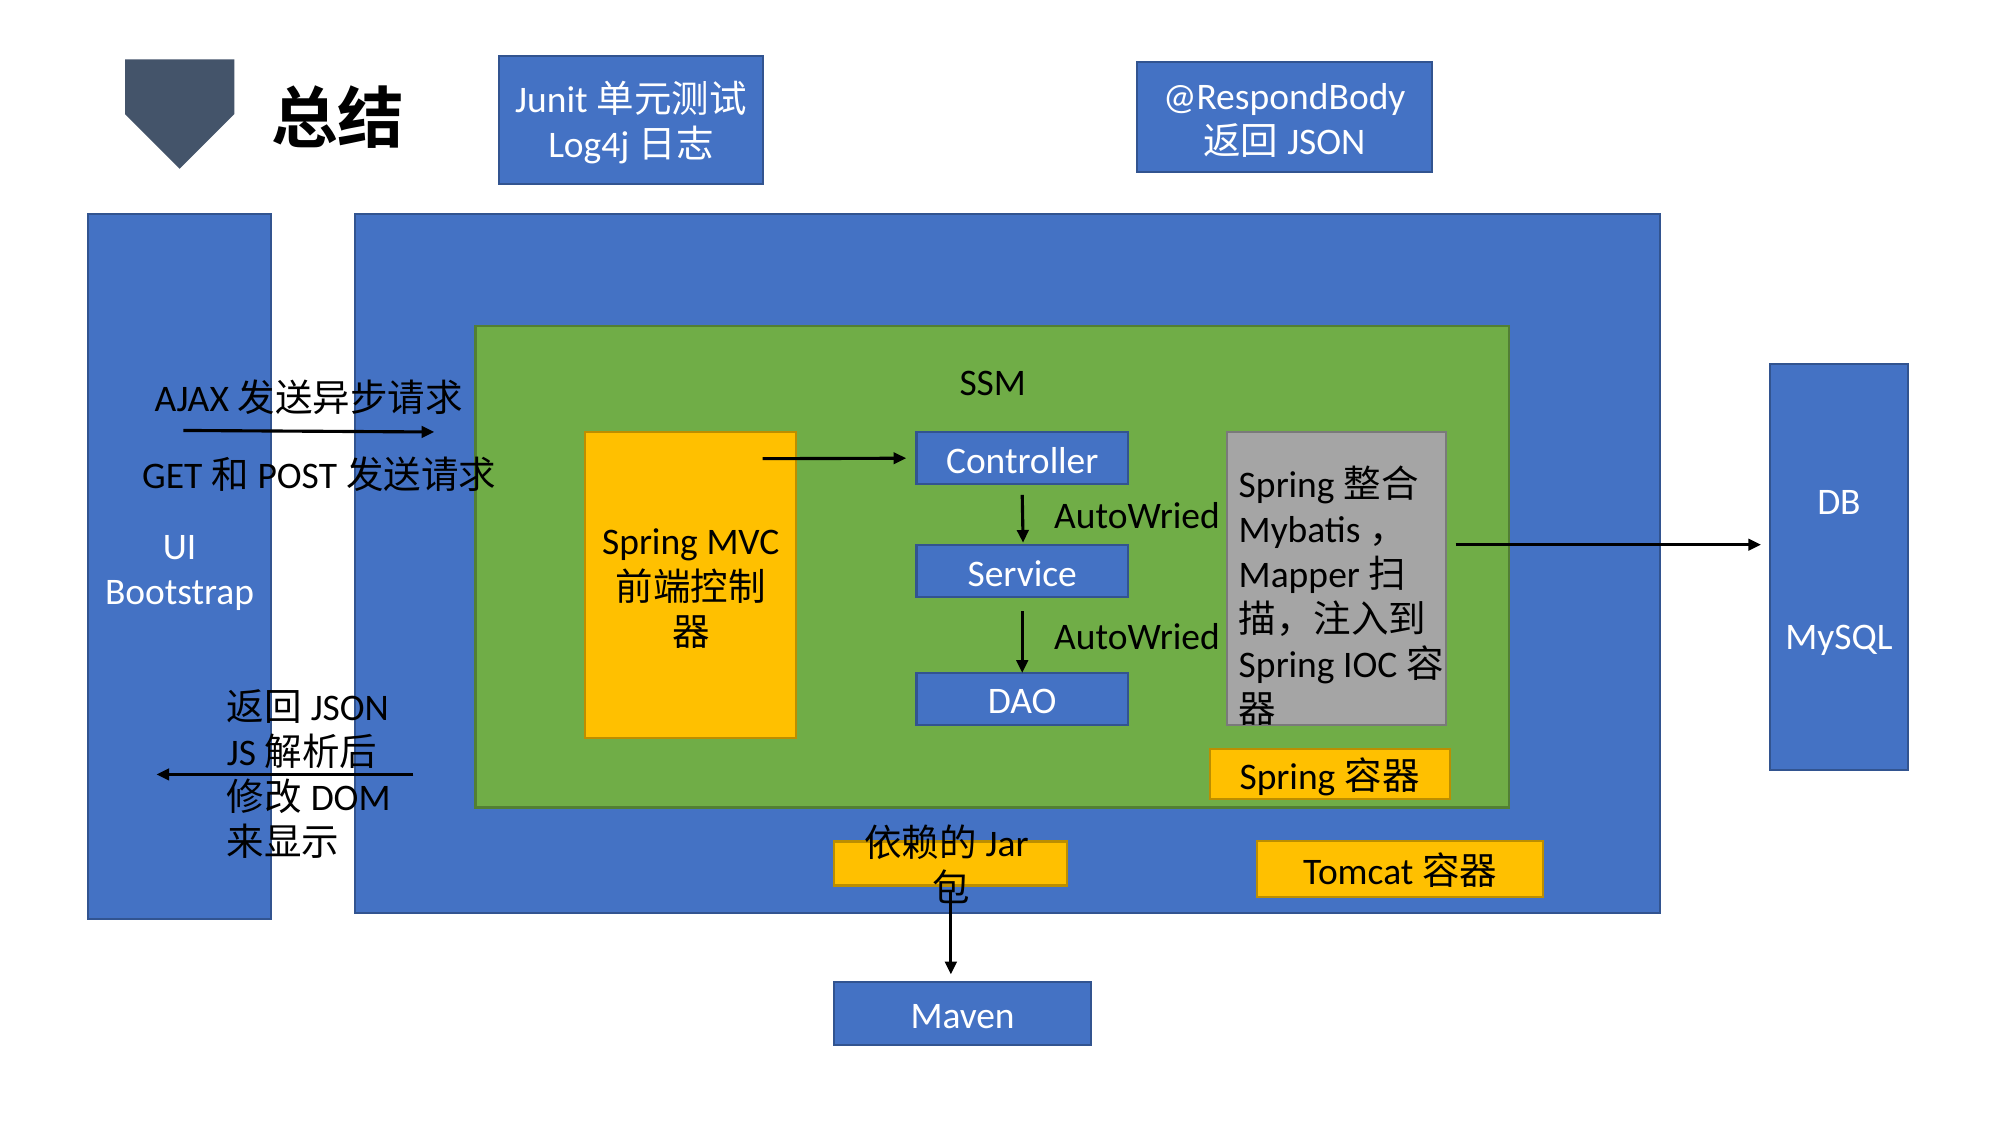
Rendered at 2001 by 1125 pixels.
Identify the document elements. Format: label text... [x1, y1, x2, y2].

text_box DB MySQL [1769, 363, 1909, 771]
text_box Maven [833, 981, 1092, 1046]
text_box Spring容器 [1209, 748, 1451, 800]
text_box Service [915, 544, 1129, 598]
text_box 返回JSON JS解析后 修改DOM 来显示 [212, 775, 406, 871]
text_box UI Bootstrap [87, 213, 272, 920]
text_box Spring整合 Mybatis， Mapper扫 描，注入到 Spring IOC容 器 [1223, 452, 1459, 737]
text_box AutoWried [1039, 483, 1235, 544]
text_box [354, 213, 1661, 543]
text_box AutoWried [1039, 604, 1235, 665]
text_box AJAX发送异步请求 [139, 366, 478, 426]
text_box Junit单元测试 Log4j日志 [498, 55, 764, 185]
text_box 依赖的Jar包 [833, 840, 1068, 887]
text_box GET和POST发送请求 [127, 443, 511, 504]
text_box 返回JSON JS解析后 修改DOM 来显示 [212, 675, 406, 774]
text_box 总结 [256, 68, 434, 164]
text_box A [474, 325, 1510, 809]
text_box SSM [944, 350, 1128, 411]
text_box [354, 504, 1661, 914]
text_box Tomcat容器 [1256, 840, 1544, 898]
text_box Spring MVC 前端控制器 [584, 431, 797, 739]
text_box @RespondBody 返回JSON [1136, 61, 1433, 173]
text_box [1226, 431, 1447, 452]
text_box Controller [915, 431, 1129, 485]
text_box DAO [915, 672, 1129, 726]
